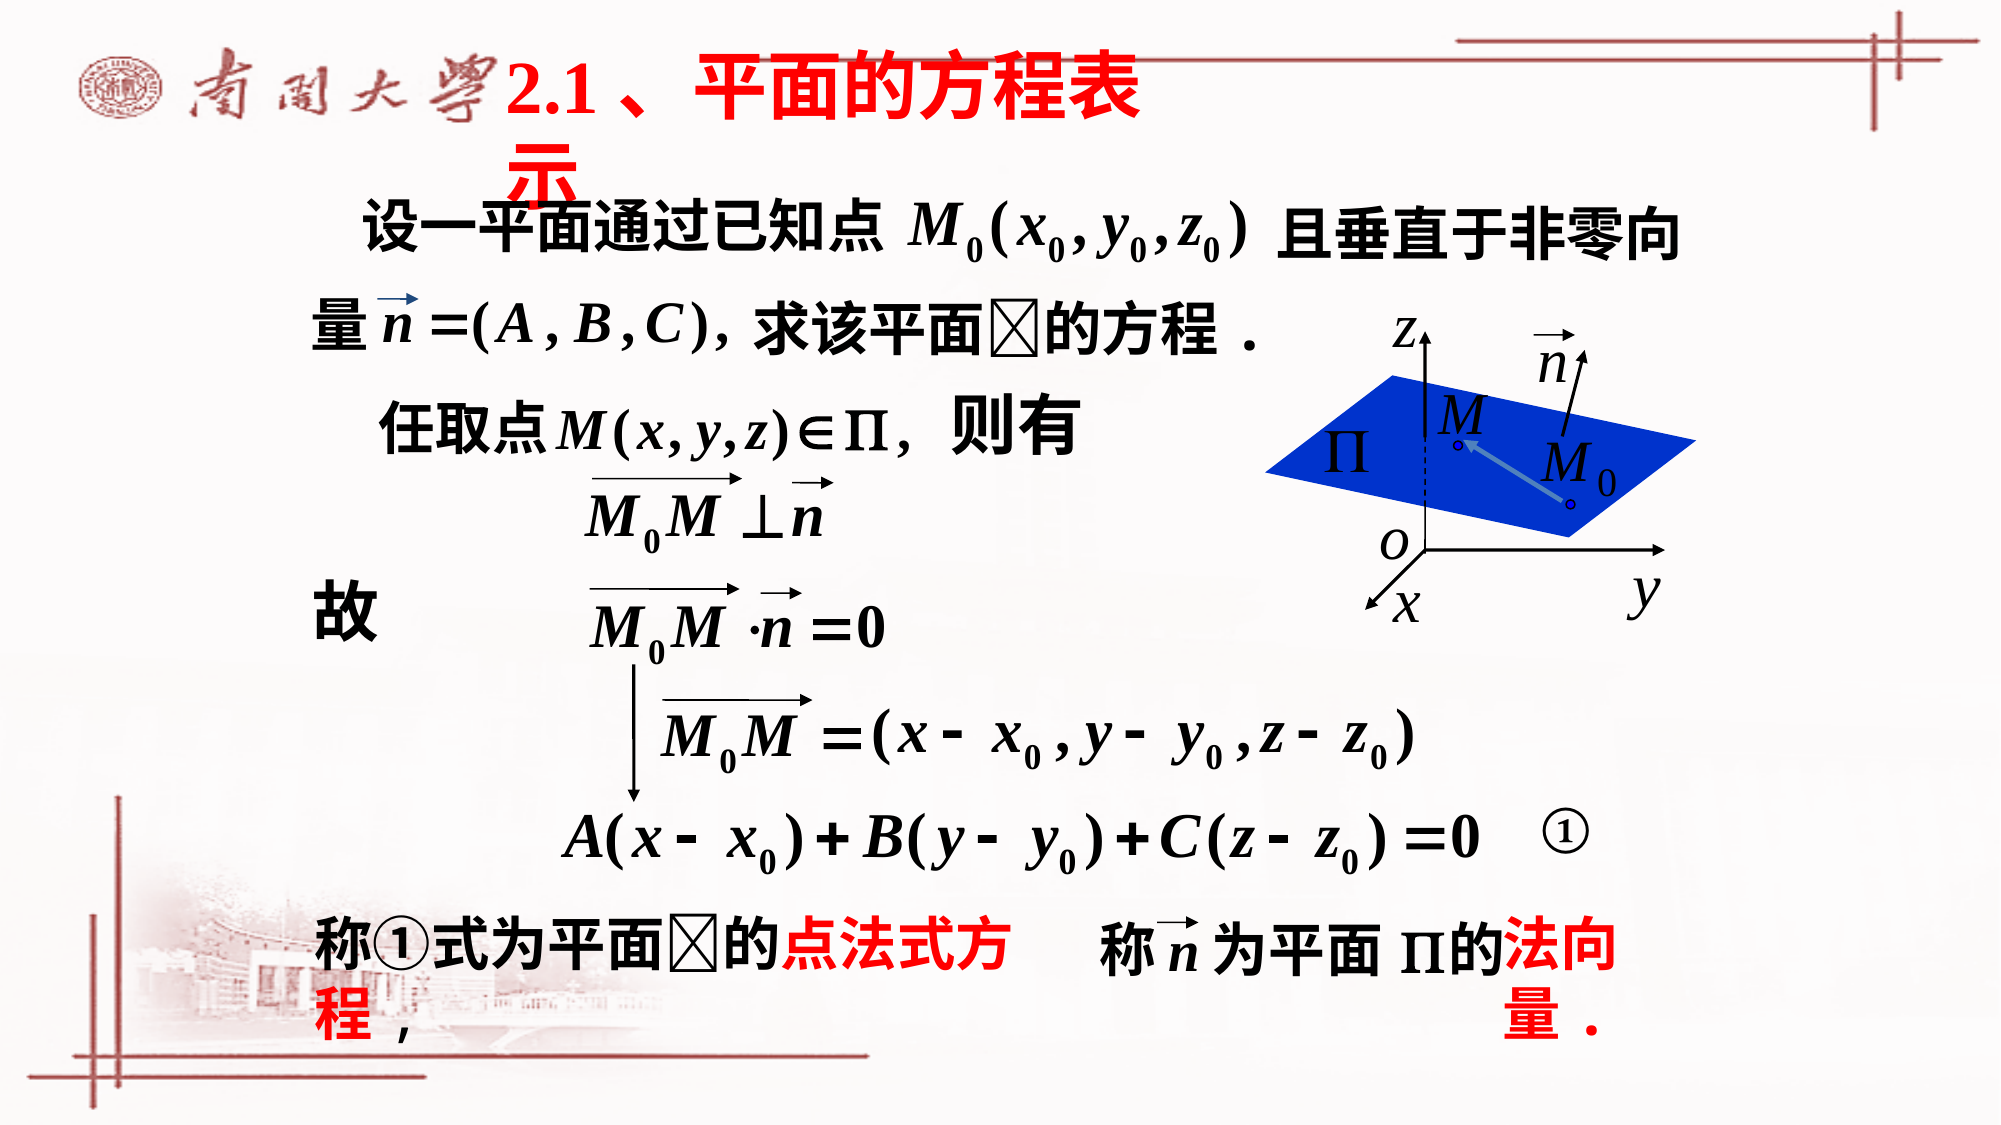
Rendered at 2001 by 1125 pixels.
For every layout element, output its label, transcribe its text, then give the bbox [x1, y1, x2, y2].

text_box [370, 391, 923, 474]
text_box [1091, 913, 1513, 997]
text_box 称①式为平面的点法式方程, [299, 899, 1125, 1055]
title 2.1、平面的方程表示 [490, 68, 1229, 182]
text_box 且垂直于非零向 [1266, 189, 1711, 275]
text_box ① [1525, 783, 1634, 869]
text_box 设一平面通过已知点 [346, 182, 892, 267]
text_box [627, 688, 641, 792]
text_box 量 [295, 280, 384, 366]
text_box 法向量. [1487, 899, 1725, 1055]
text_box 故 [298, 562, 395, 658]
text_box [373, 288, 740, 367]
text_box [573, 474, 837, 569]
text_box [1274, 314, 1687, 628]
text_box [895, 180, 1261, 279]
text_box 则有 [935, 375, 1115, 471]
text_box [863, 689, 1425, 785]
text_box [648, 694, 863, 788]
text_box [550, 793, 1490, 890]
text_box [1434, 389, 1498, 438]
text_box 求该平面的方程. [743, 295, 1313, 371]
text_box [578, 585, 897, 679]
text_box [1533, 334, 1576, 388]
